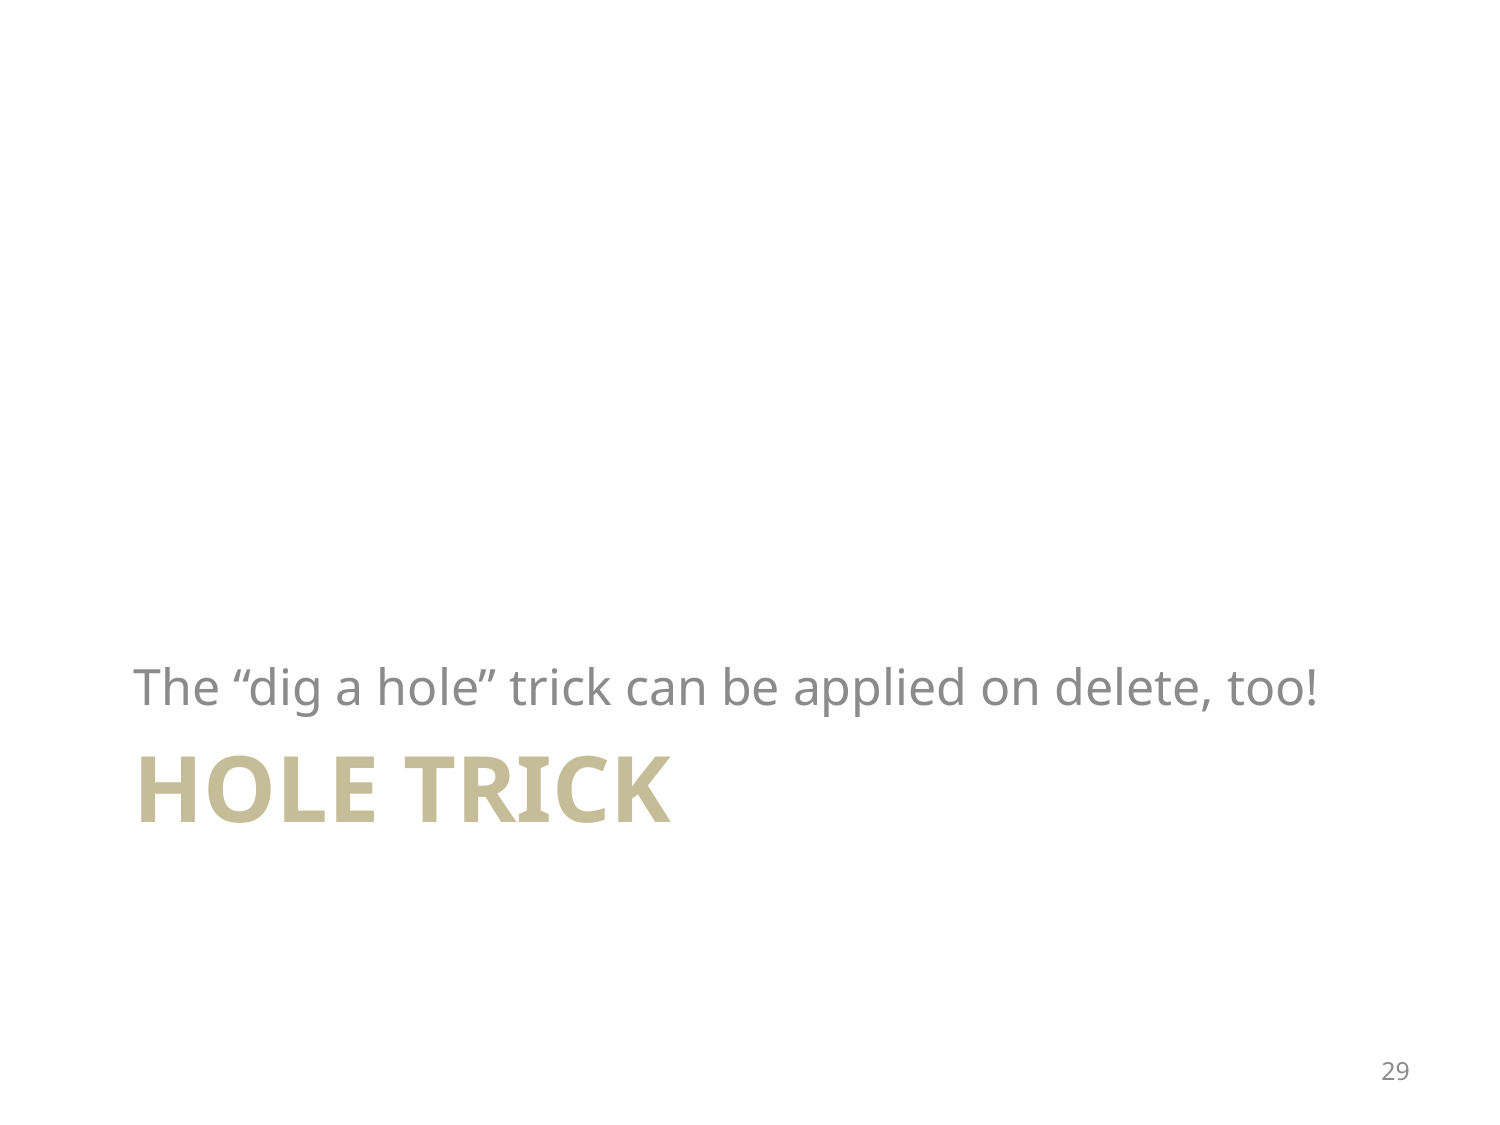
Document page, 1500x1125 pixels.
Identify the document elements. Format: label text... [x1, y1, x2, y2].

title Hole trick [118, 723, 1394, 947]
list The “dig a hole” trick can be applied on delete, too! [118, 476, 1394, 723]
slide_number 29 [1074, 1042, 1425, 1103]
